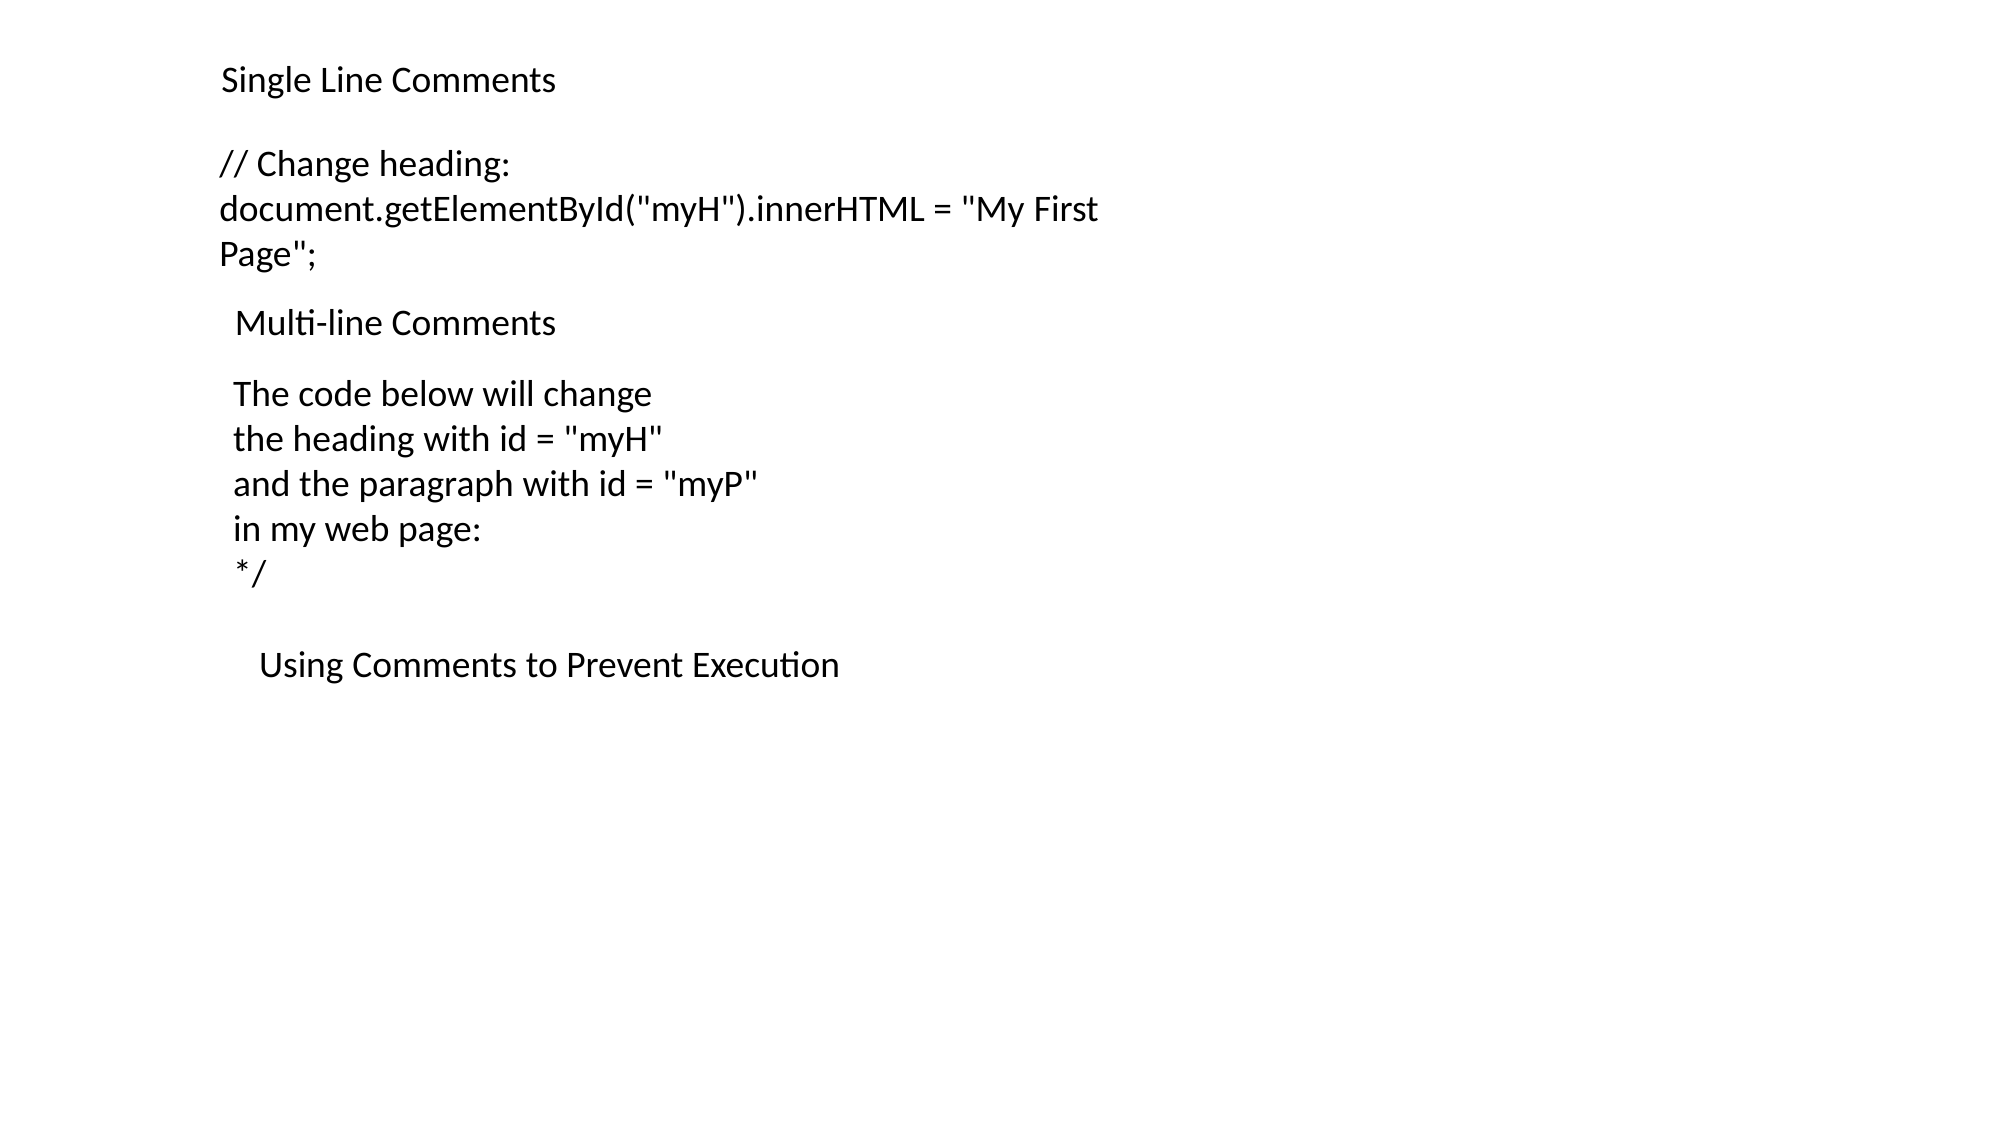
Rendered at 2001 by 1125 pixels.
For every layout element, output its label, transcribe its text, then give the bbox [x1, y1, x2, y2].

text_box Single Line Comments [206, 47, 572, 108]
text_box // Change heading: document.getElementById("myH").innerHTML = "My First Page"; [204, 132, 1205, 282]
text_box Using Comments to Prevent Execution [244, 632, 856, 693]
text_box The code below will change the heading with id = "myH" and the paragraph with id = "myP" in my web page: */ [218, 361, 1219, 602]
text_box Multi-line Comments [220, 290, 572, 351]
